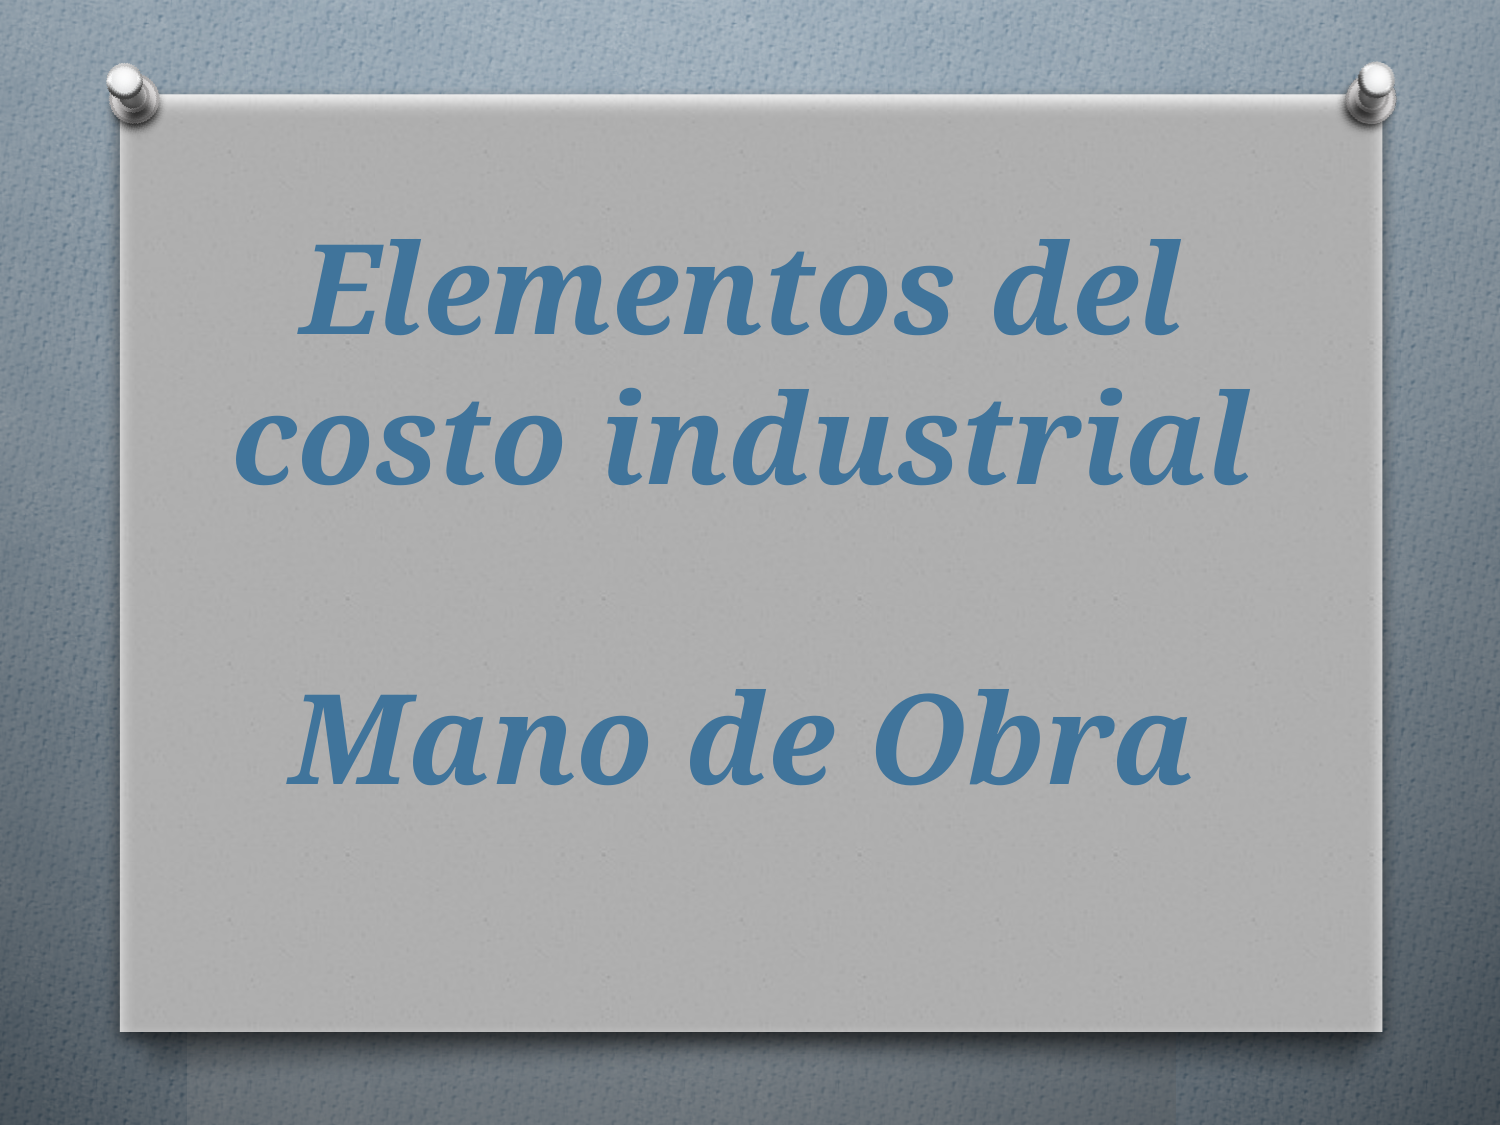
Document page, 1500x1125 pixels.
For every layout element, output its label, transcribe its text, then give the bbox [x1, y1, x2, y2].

picture [75, 29, 198, 153]
picture [1317, 35, 1439, 156]
title Elementos del costo industrial Mano de Obra [171, 219, 1314, 799]
